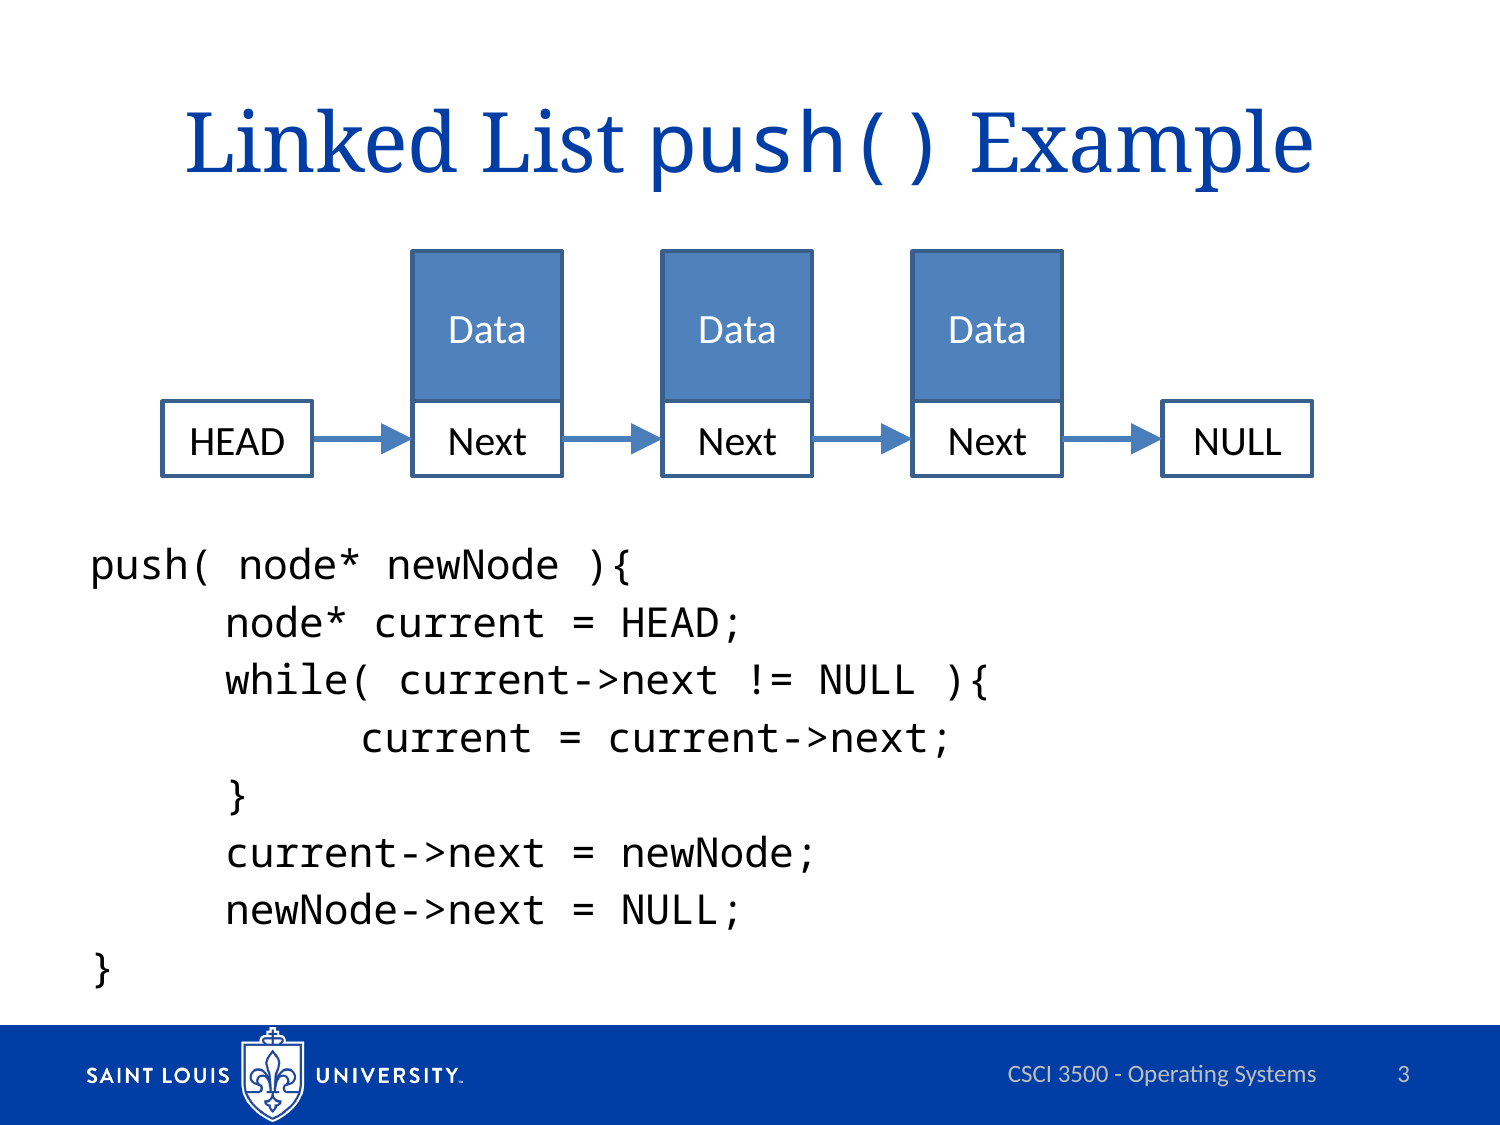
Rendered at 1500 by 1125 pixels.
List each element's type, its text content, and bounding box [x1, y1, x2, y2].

picture [87, 1027, 463, 1122]
slide_number 3 [1074, 1042, 1425, 1103]
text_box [162, 251, 1313, 477]
list push( node* newNode ){ node* current = HEAD; while( current->next != NULL ){ current = current->next; } current->next = newNode; newNode->next = NULL; } [75, 262, 1425, 1005]
title Linked List push() Example [75, 45, 1425, 233]
footer CSCI 3500 - Operating Systems [924, 1042, 1074, 1103]
